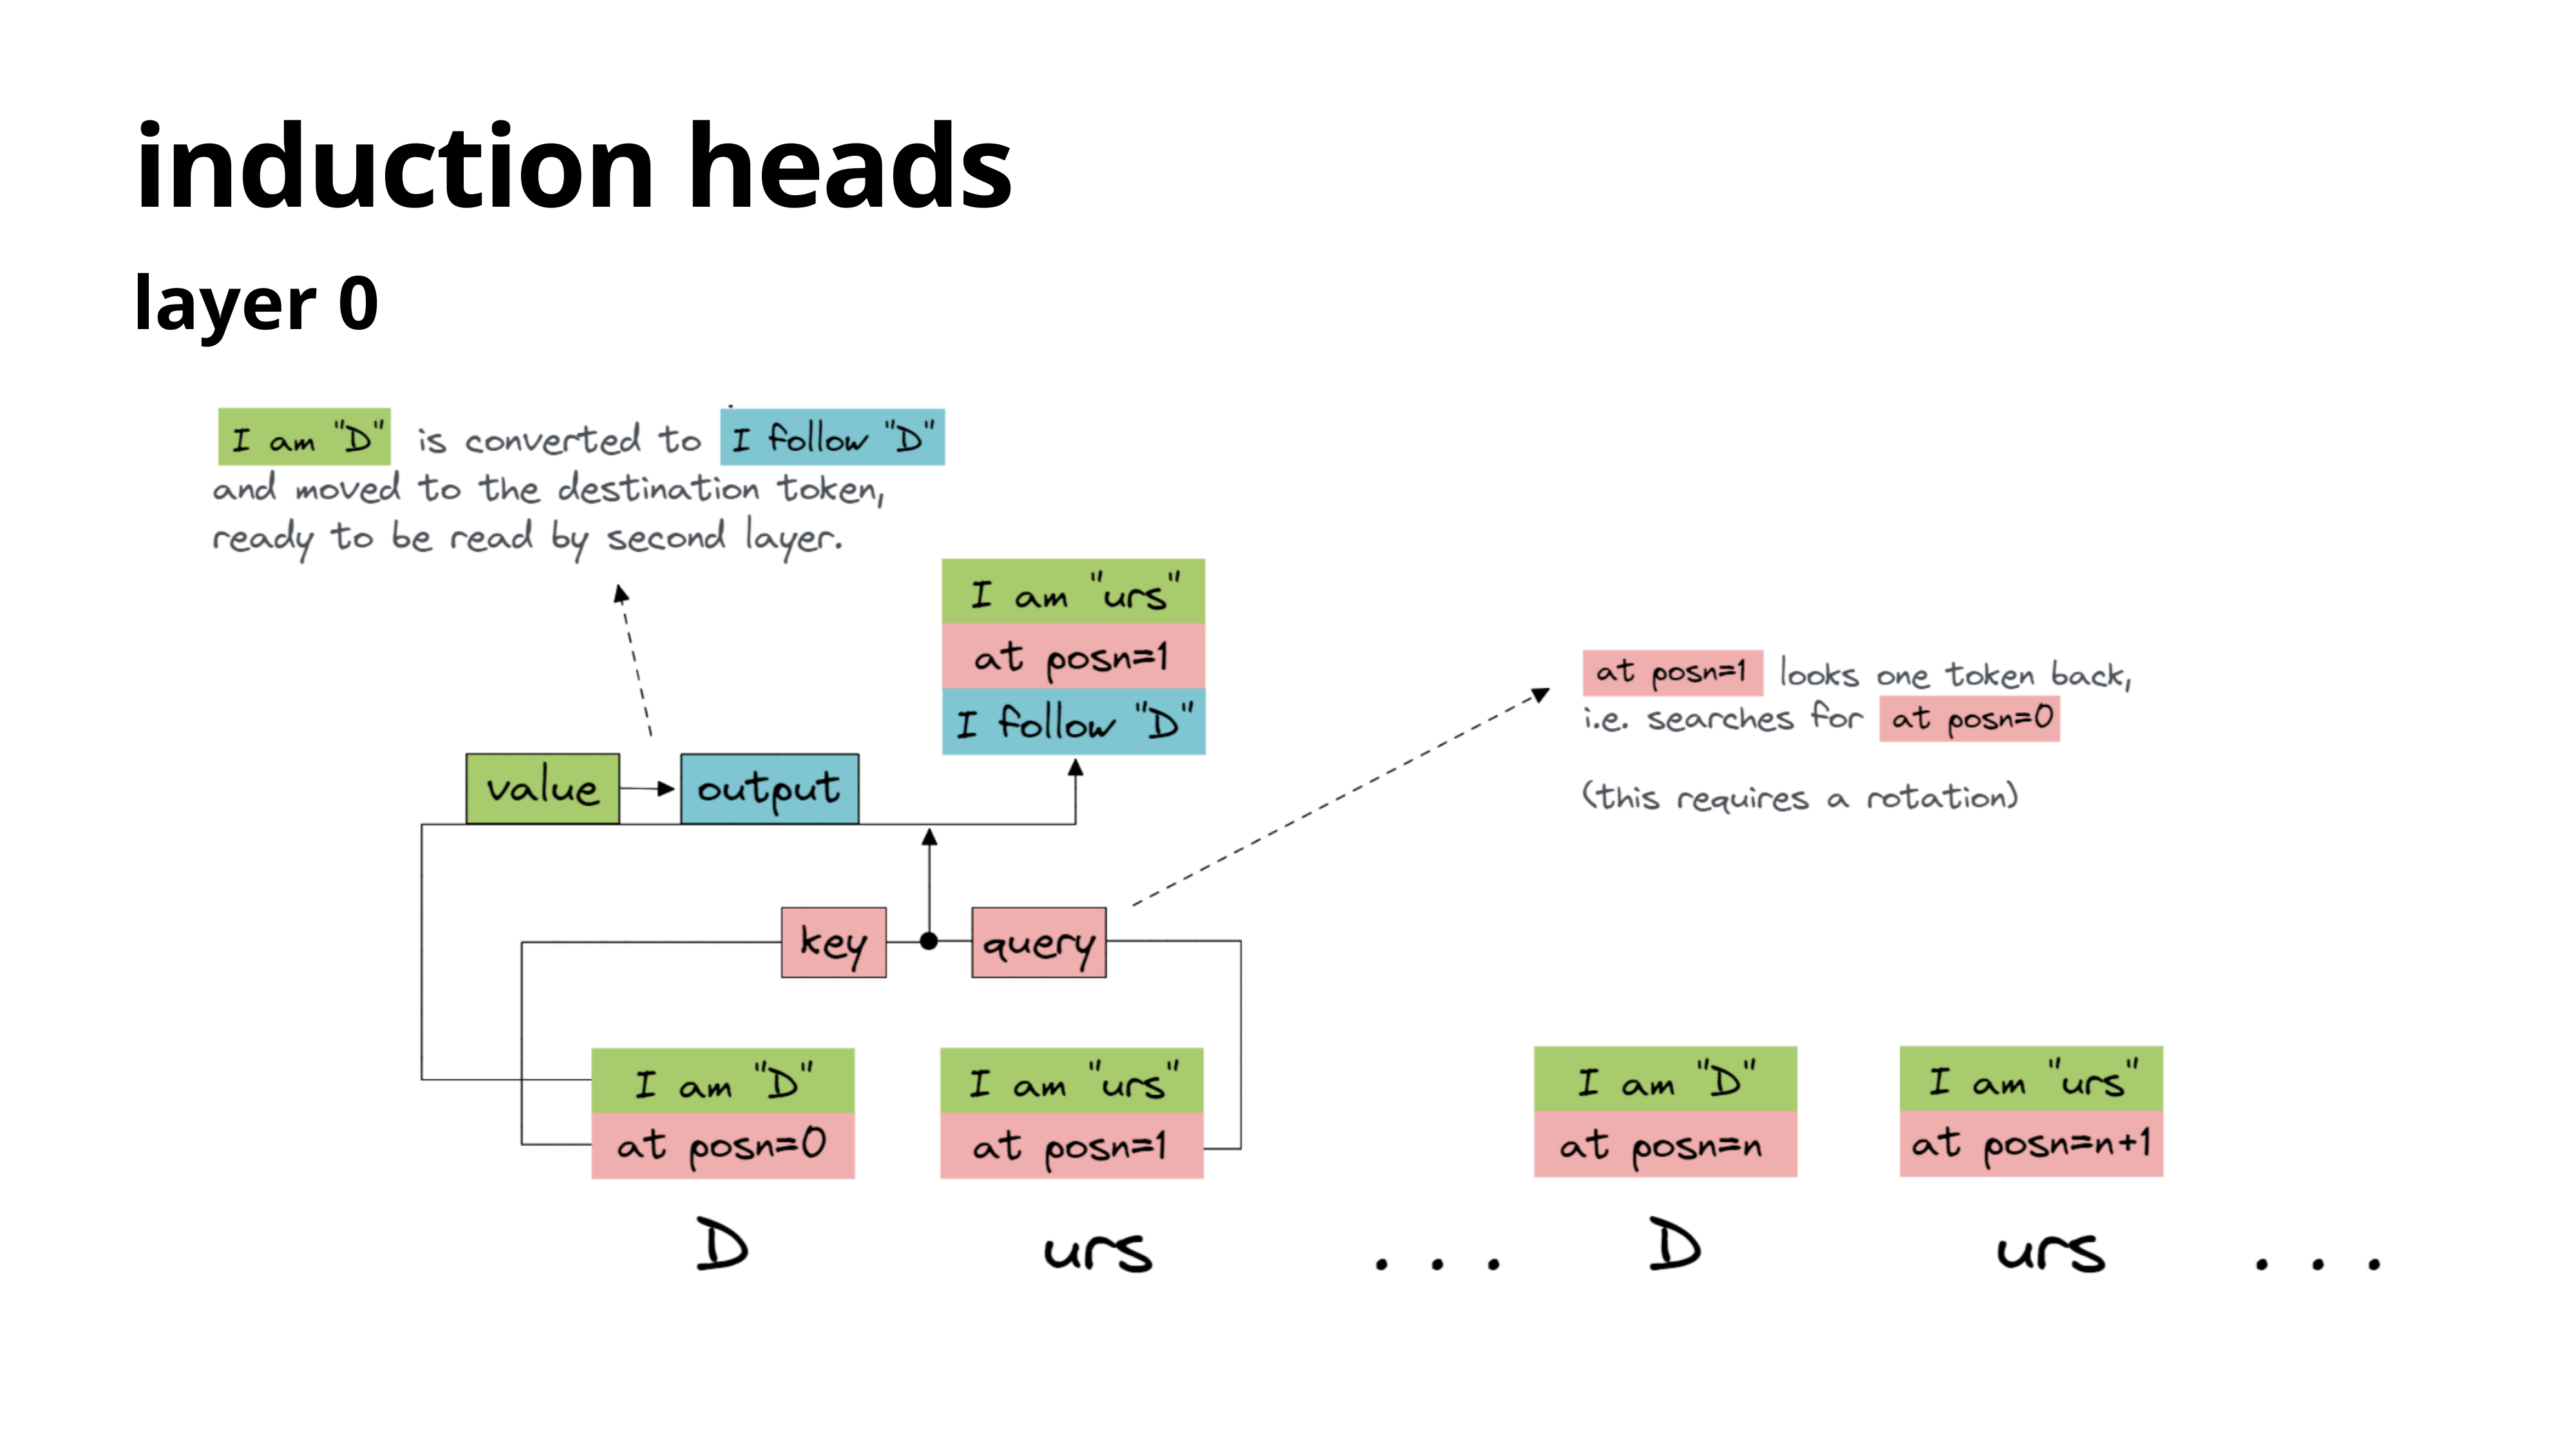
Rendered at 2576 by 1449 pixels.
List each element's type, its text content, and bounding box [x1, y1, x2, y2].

text_box layer 0 [127, 251, 2449, 350]
picture [153, 354, 2423, 1324]
title induction heads [127, 113, 2449, 251]
